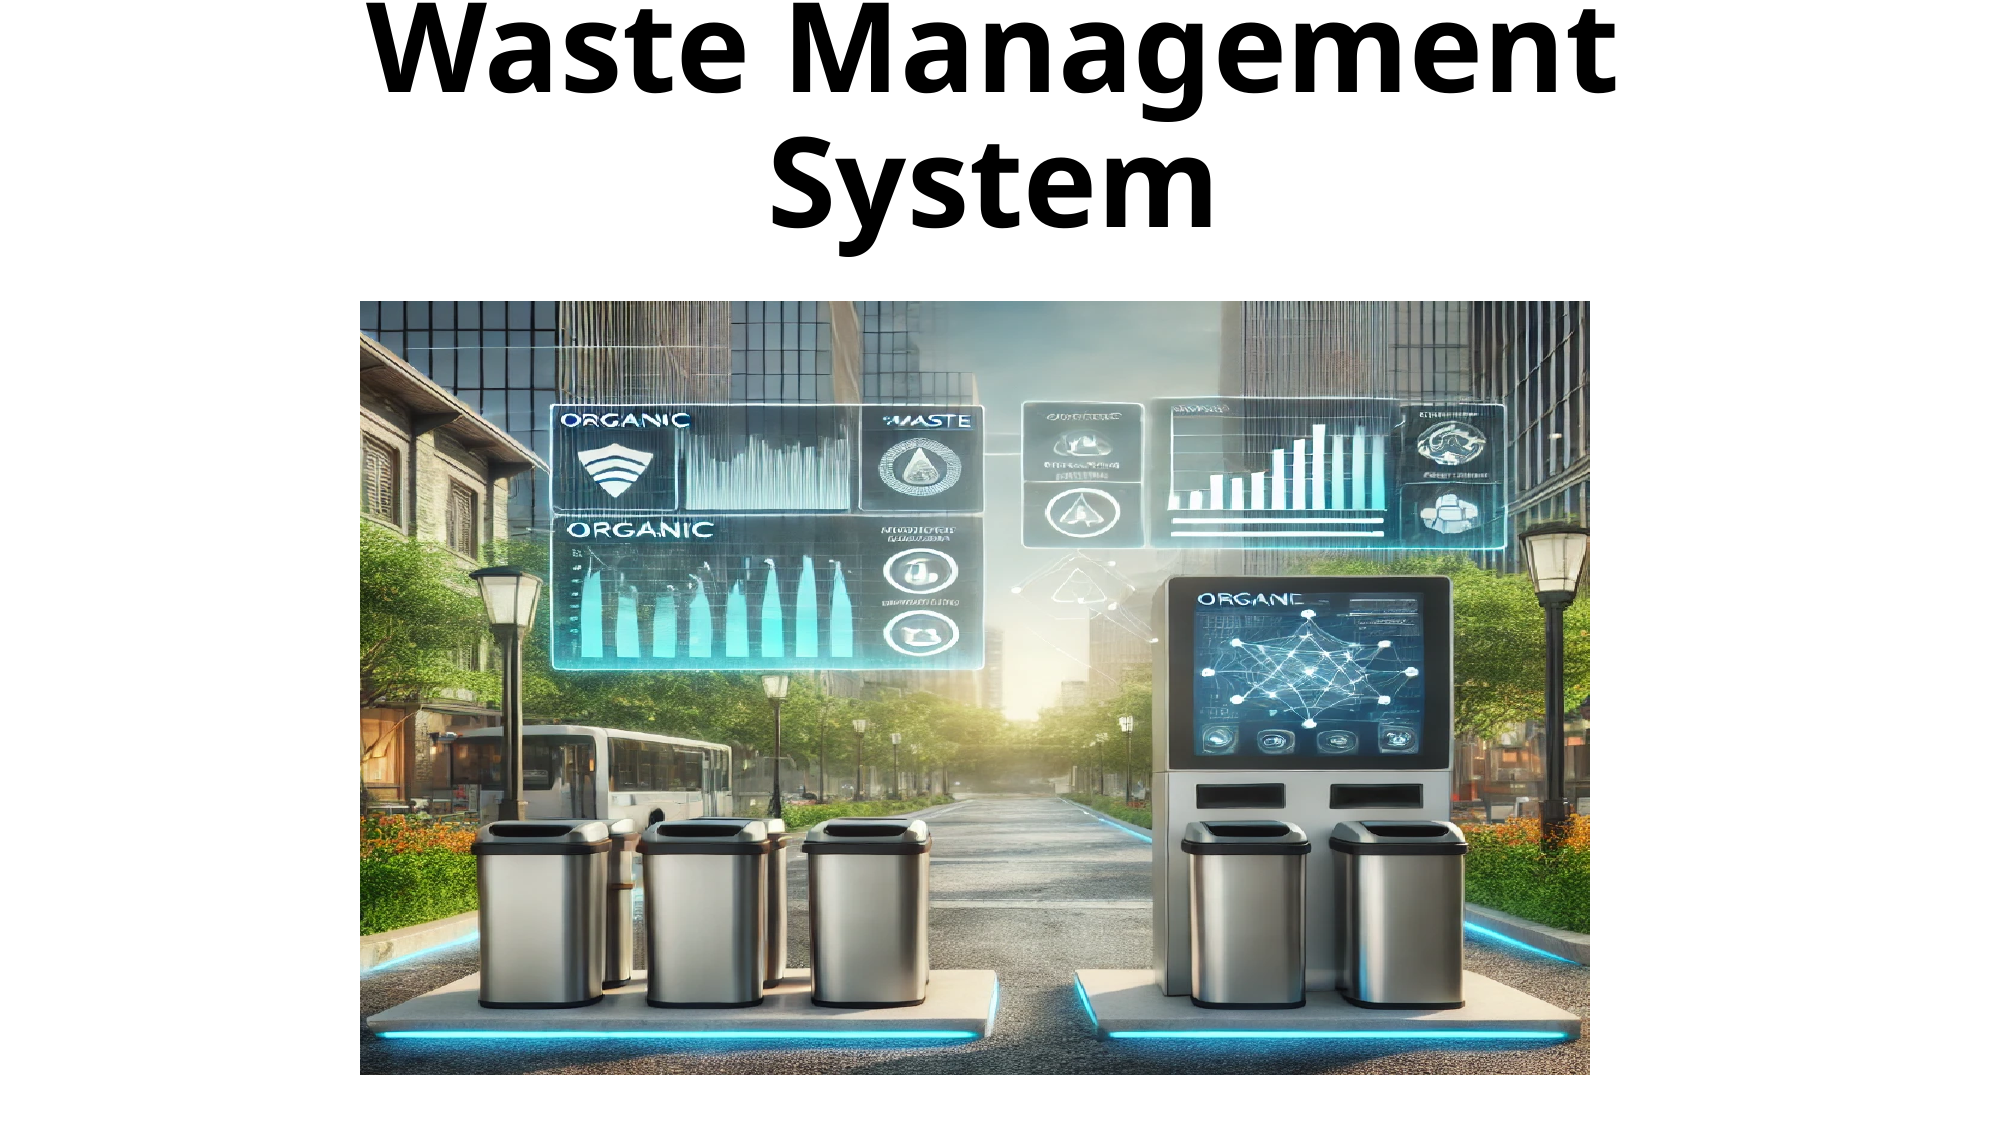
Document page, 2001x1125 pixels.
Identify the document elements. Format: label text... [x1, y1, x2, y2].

picture [360, 301, 1590, 1075]
title Waste Management System [142, 73, 1845, 263]
